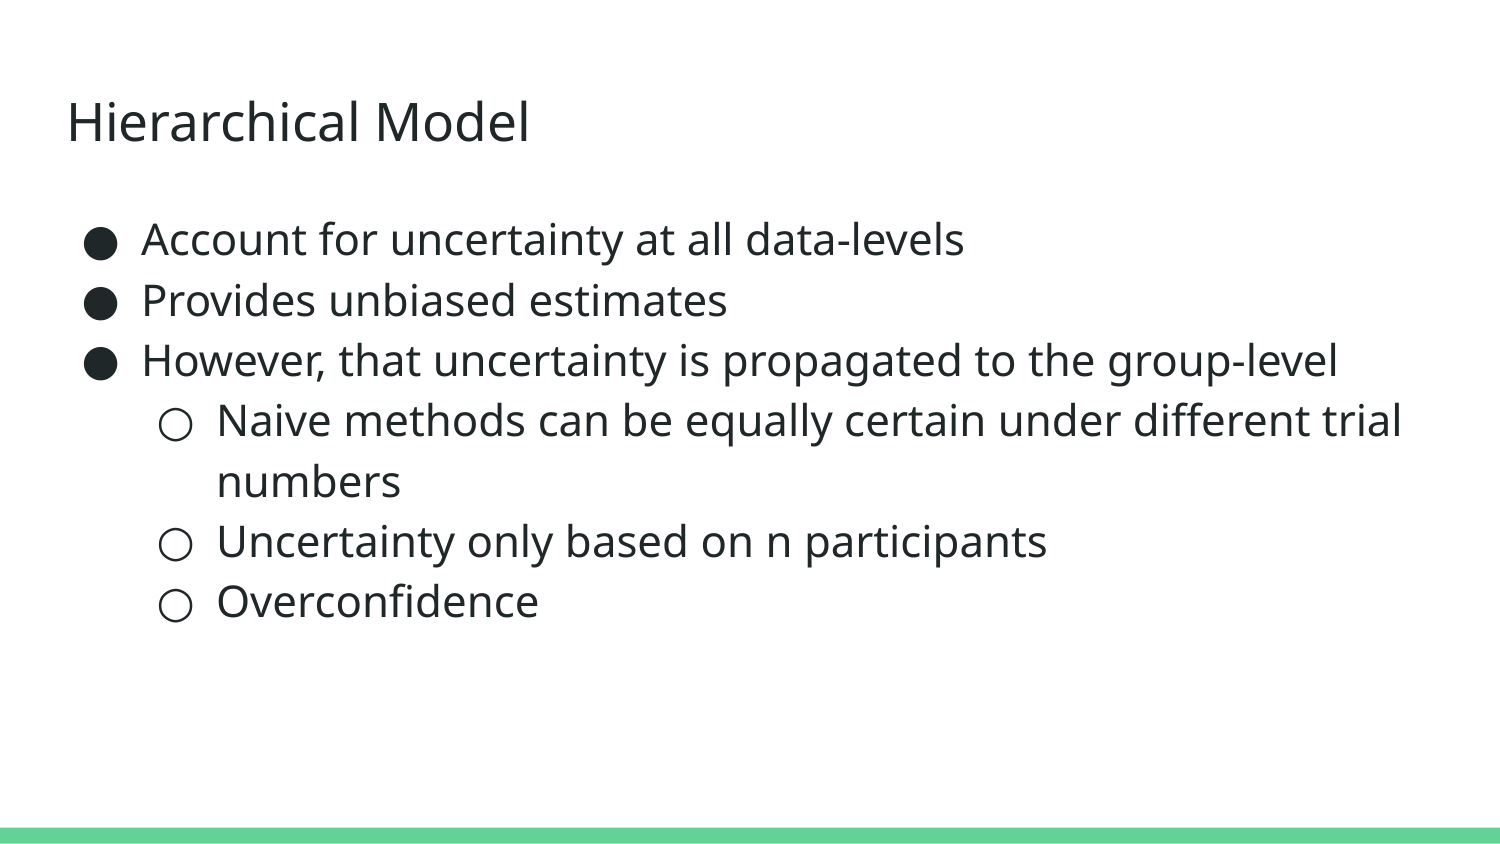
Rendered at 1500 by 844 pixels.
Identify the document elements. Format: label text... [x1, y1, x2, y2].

text_box Account for uncertainty at all data-levels Provides unbiased estimates However, that uncertainty is propagated to the group-level Naive methods can be equally certain under different trial numbers Uncertainty only based on n participants Overconfidence [51, 188, 1449, 750]
title Hierarchical Model [51, 72, 1449, 167]
